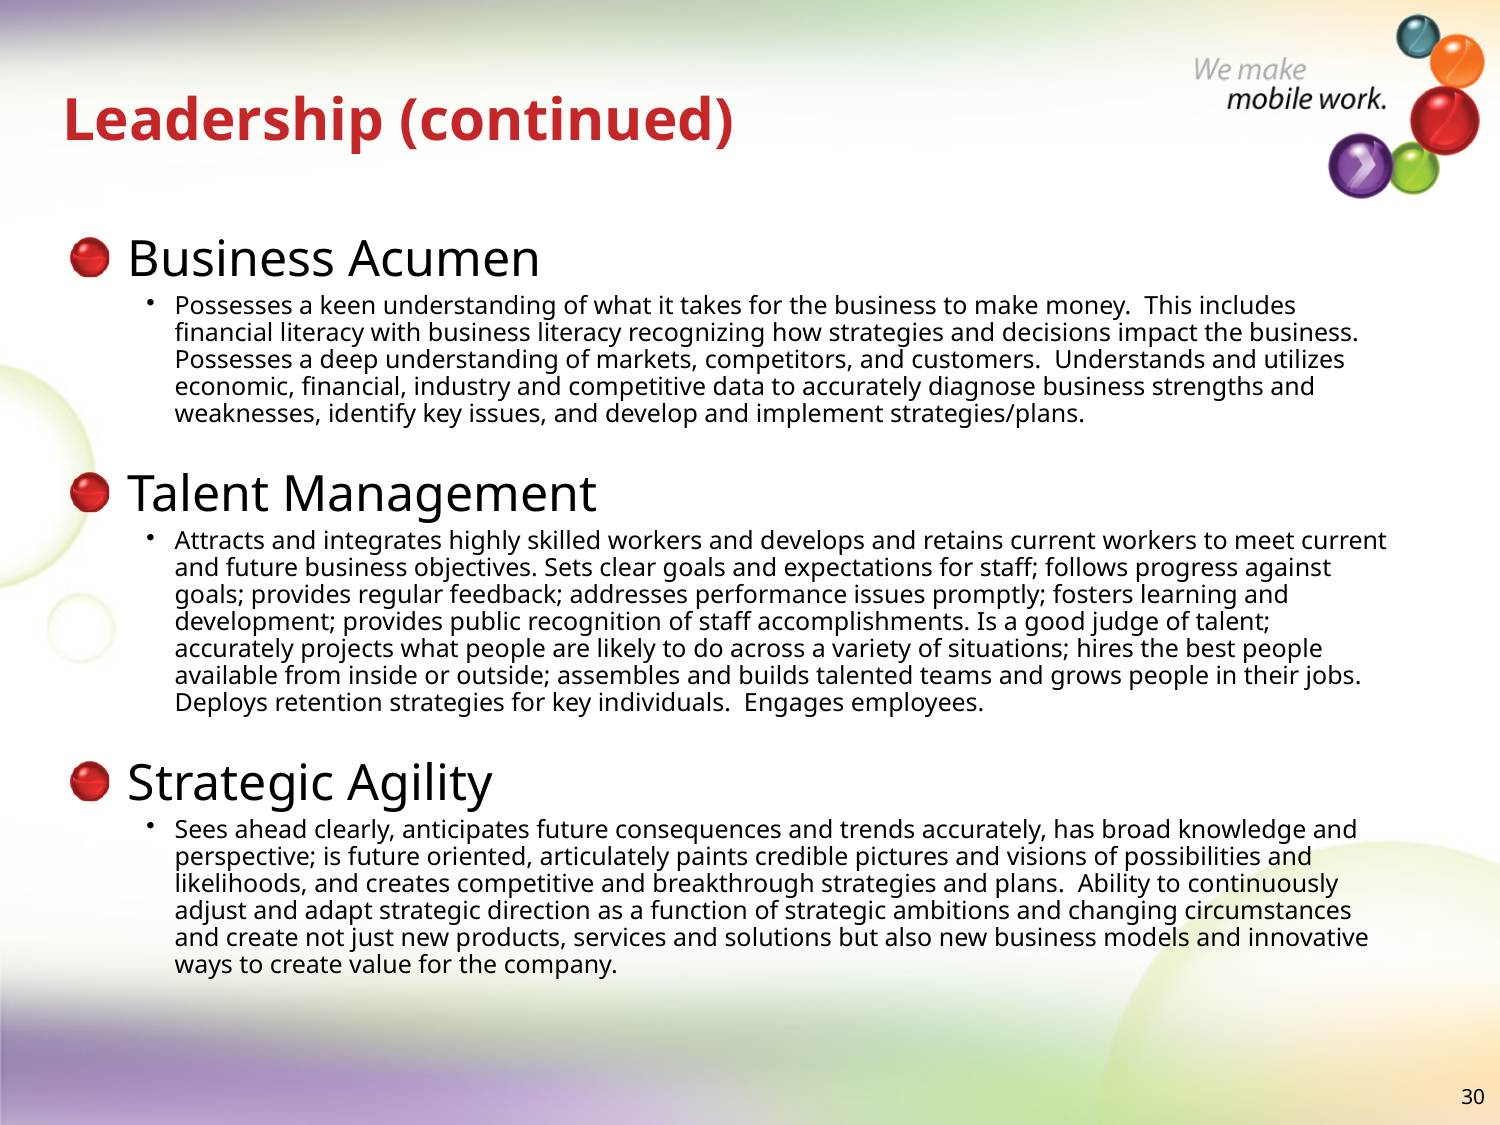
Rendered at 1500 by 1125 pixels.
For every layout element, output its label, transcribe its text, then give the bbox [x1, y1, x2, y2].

picture [0, 0, 1500, 1125]
slide_number 30 [1149, 1076, 1500, 1124]
title Leadership (continued) [46, 36, 1129, 209]
list Business Acumen Possesses a keen understanding of what it takes for the business to make money. This includes financial literacy with business literacy recognizing how strategies and decisions impact the business. Possesses a deep understanding of markets, competitors, and customers. Understands and utilizes economic, financial, industry and competitive data to accurately diagnose business strengths and weaknesses, identify key issues, and develop and implement strategies/plans. Talent Management Attracts and integrates highly skilled workers and develops and retains current workers to meet current and future business objectives. Sets clear goals and expectations for staff; follows progress against goals; provides regular feedback; addresses performance issues promptly; fosters learning and development; provides public recognition of staff accomplishments. Is a good judge of talent; accurately projects what people are likely to do across a variety of situations; hires the best people available from inside or outside; assembles and builds talented teams and grows people in their jobs. Deploys retention strategies for key individuals. Engages employees. Strategic Agility Sees ahead clearly, anticipates future consequences and trends accurately, has broad knowledge and perspective; is future oriented, articulately paints credible pictures and visions of possibilities and likelihoods, and creates competitive and breakthrough strategies and plans. Ability to continuously adjust and adapt strategic direction as a function of strategic ambitions and changing circumstances and create not just new products, services and solutions but also new business models and innovative ways to create value for the company. [46, 225, 1412, 1006]
